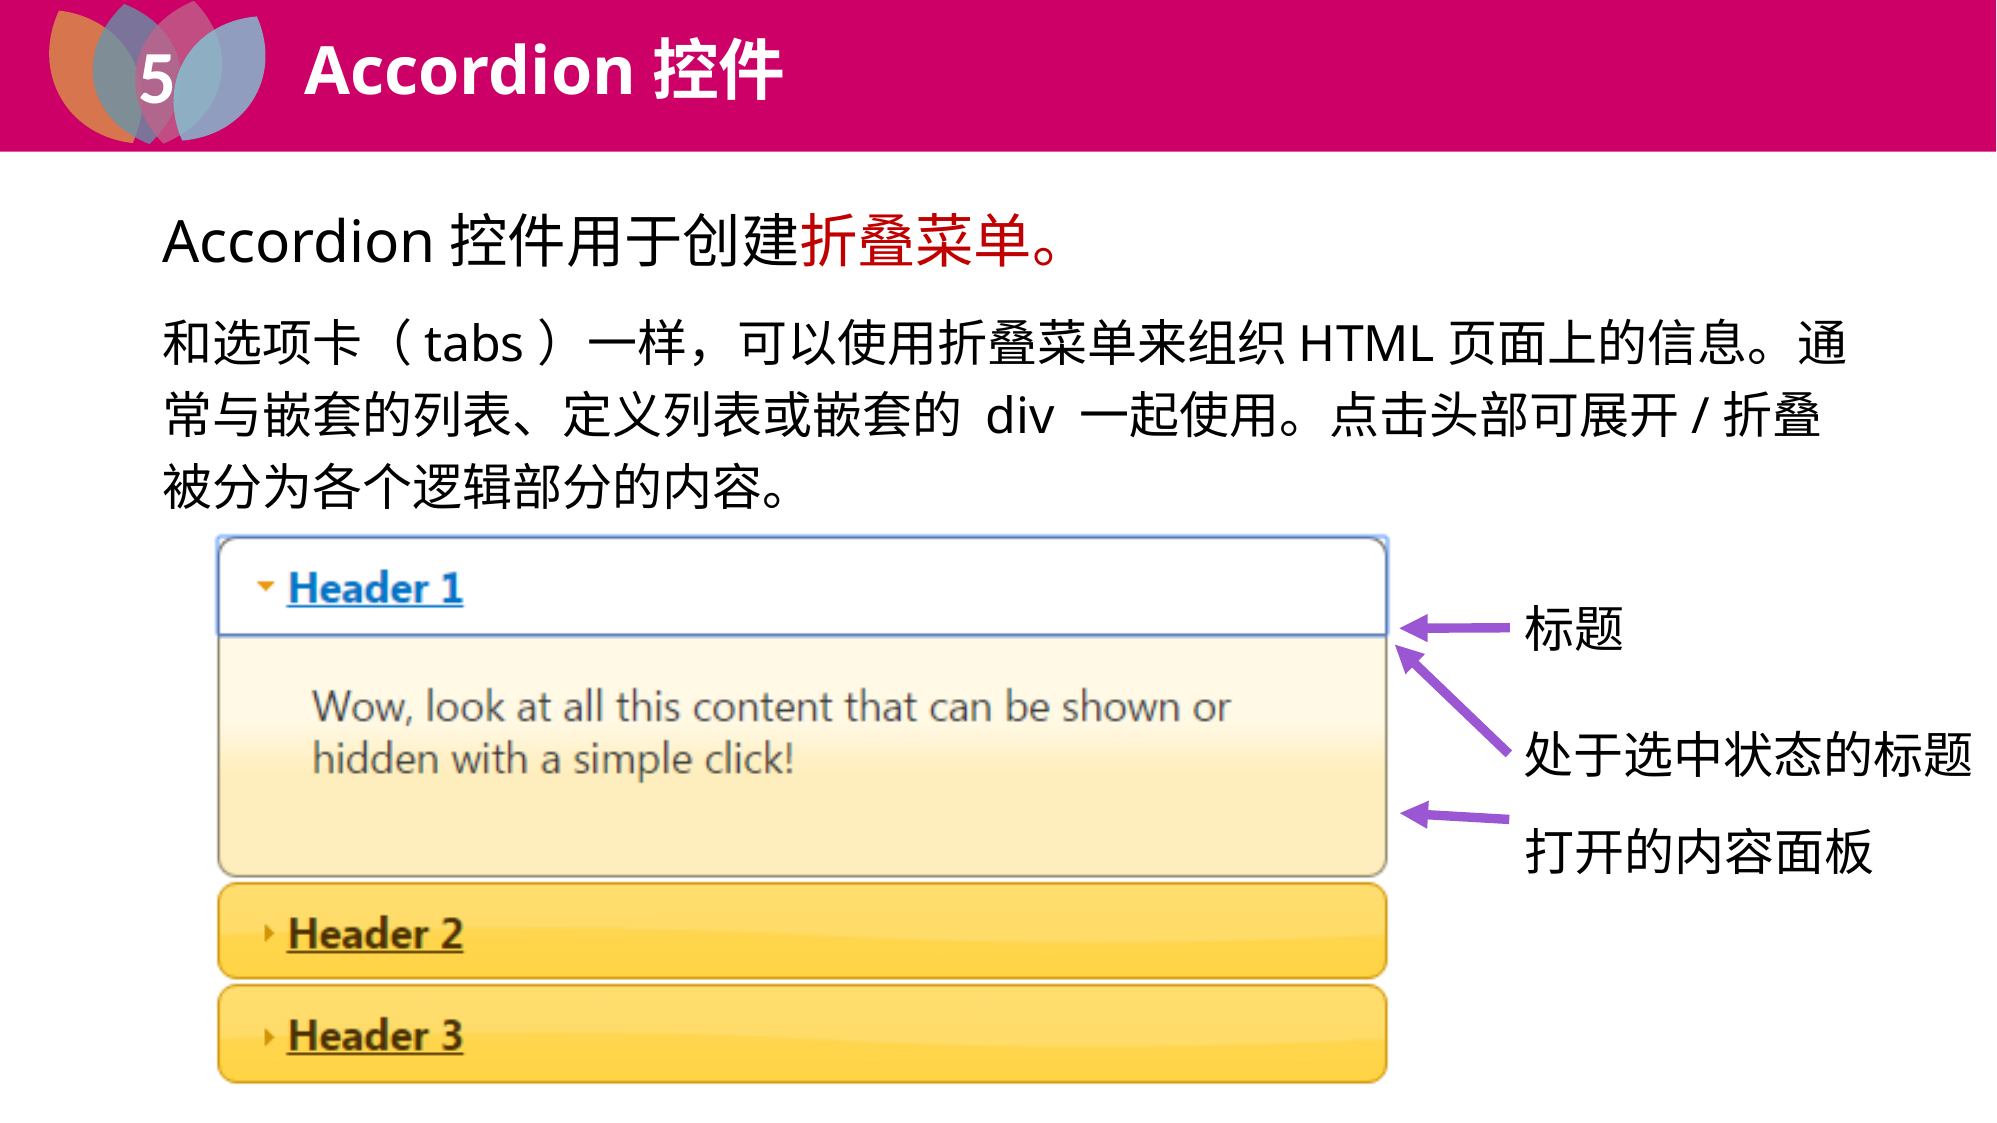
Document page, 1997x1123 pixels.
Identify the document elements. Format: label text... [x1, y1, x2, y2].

text_box 打开的内容面板 [1509, 813, 1936, 888]
text_box Accordion控件 [289, 20, 1187, 116]
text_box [1394, 644, 1509, 755]
text_box 标题 [1509, 590, 1888, 666]
picture [211, 530, 1400, 1096]
text_box 5 [123, 20, 195, 126]
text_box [1399, 813, 1510, 820]
text_box 2 [336, 142, 466, 183]
text_box Accordion控件用于创建折叠菜单。 和选项卡（tabs）一样，可以使用折叠菜单来组织HTML页面上的信息。通常与嵌套的列表、定义列表或嵌套的 div 一起使用。点击头部可展开/折叠被分为各个逻辑部分的内容。 [147, 183, 1872, 523]
text_box 处于选中状态的标题 [1508, 716, 1995, 792]
